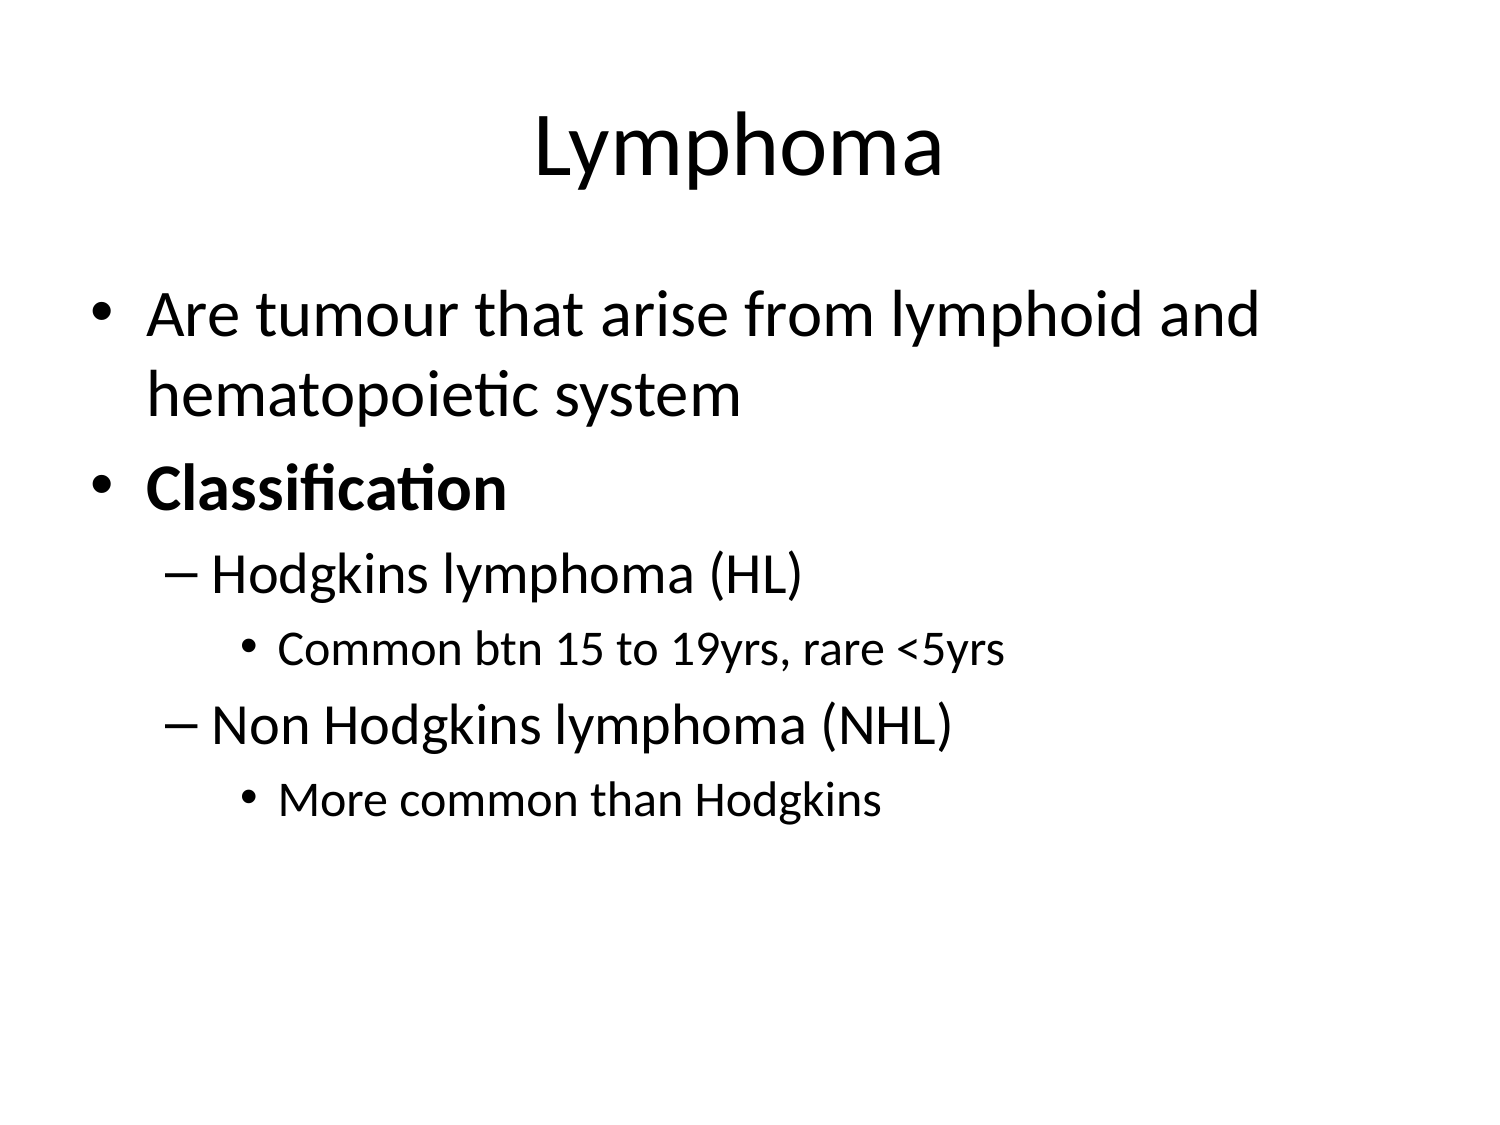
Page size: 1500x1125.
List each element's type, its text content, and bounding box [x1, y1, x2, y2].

list Are tumour that arise from lymphoid and hematopoietic system Classification Hodgkins lymphoma (HL) Common btn 15 to 19yrs, rare <5yrs Non Hodgkins lymphoma (NHL) More common than Hodgkins [75, 262, 1425, 1005]
title Lymphoma [75, 45, 1425, 233]
